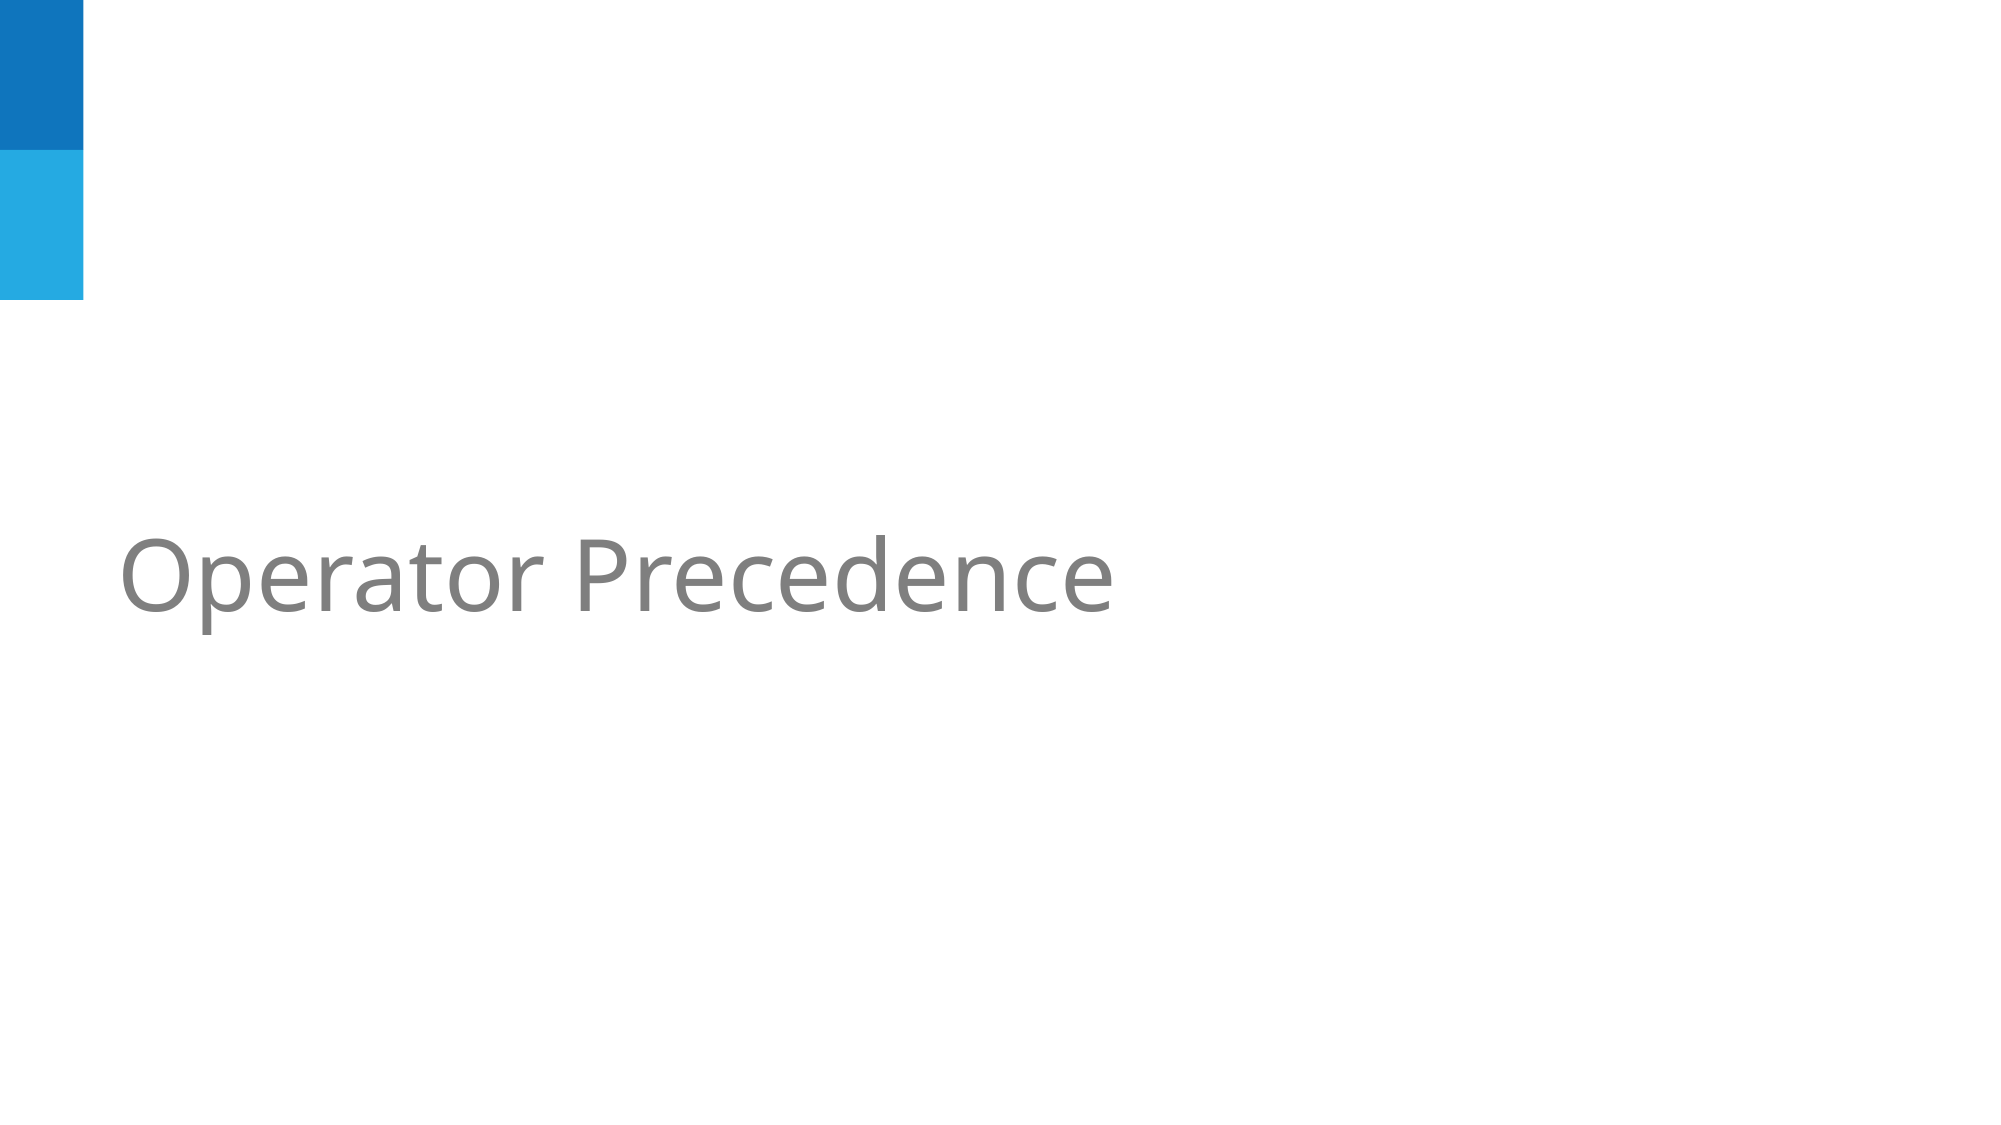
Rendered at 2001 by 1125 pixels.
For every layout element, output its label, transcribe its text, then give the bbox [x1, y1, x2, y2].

text_box [0, 149, 84, 300]
text_box Operator Precedence [109, 508, 1760, 679]
text_box [0, 0, 84, 149]
